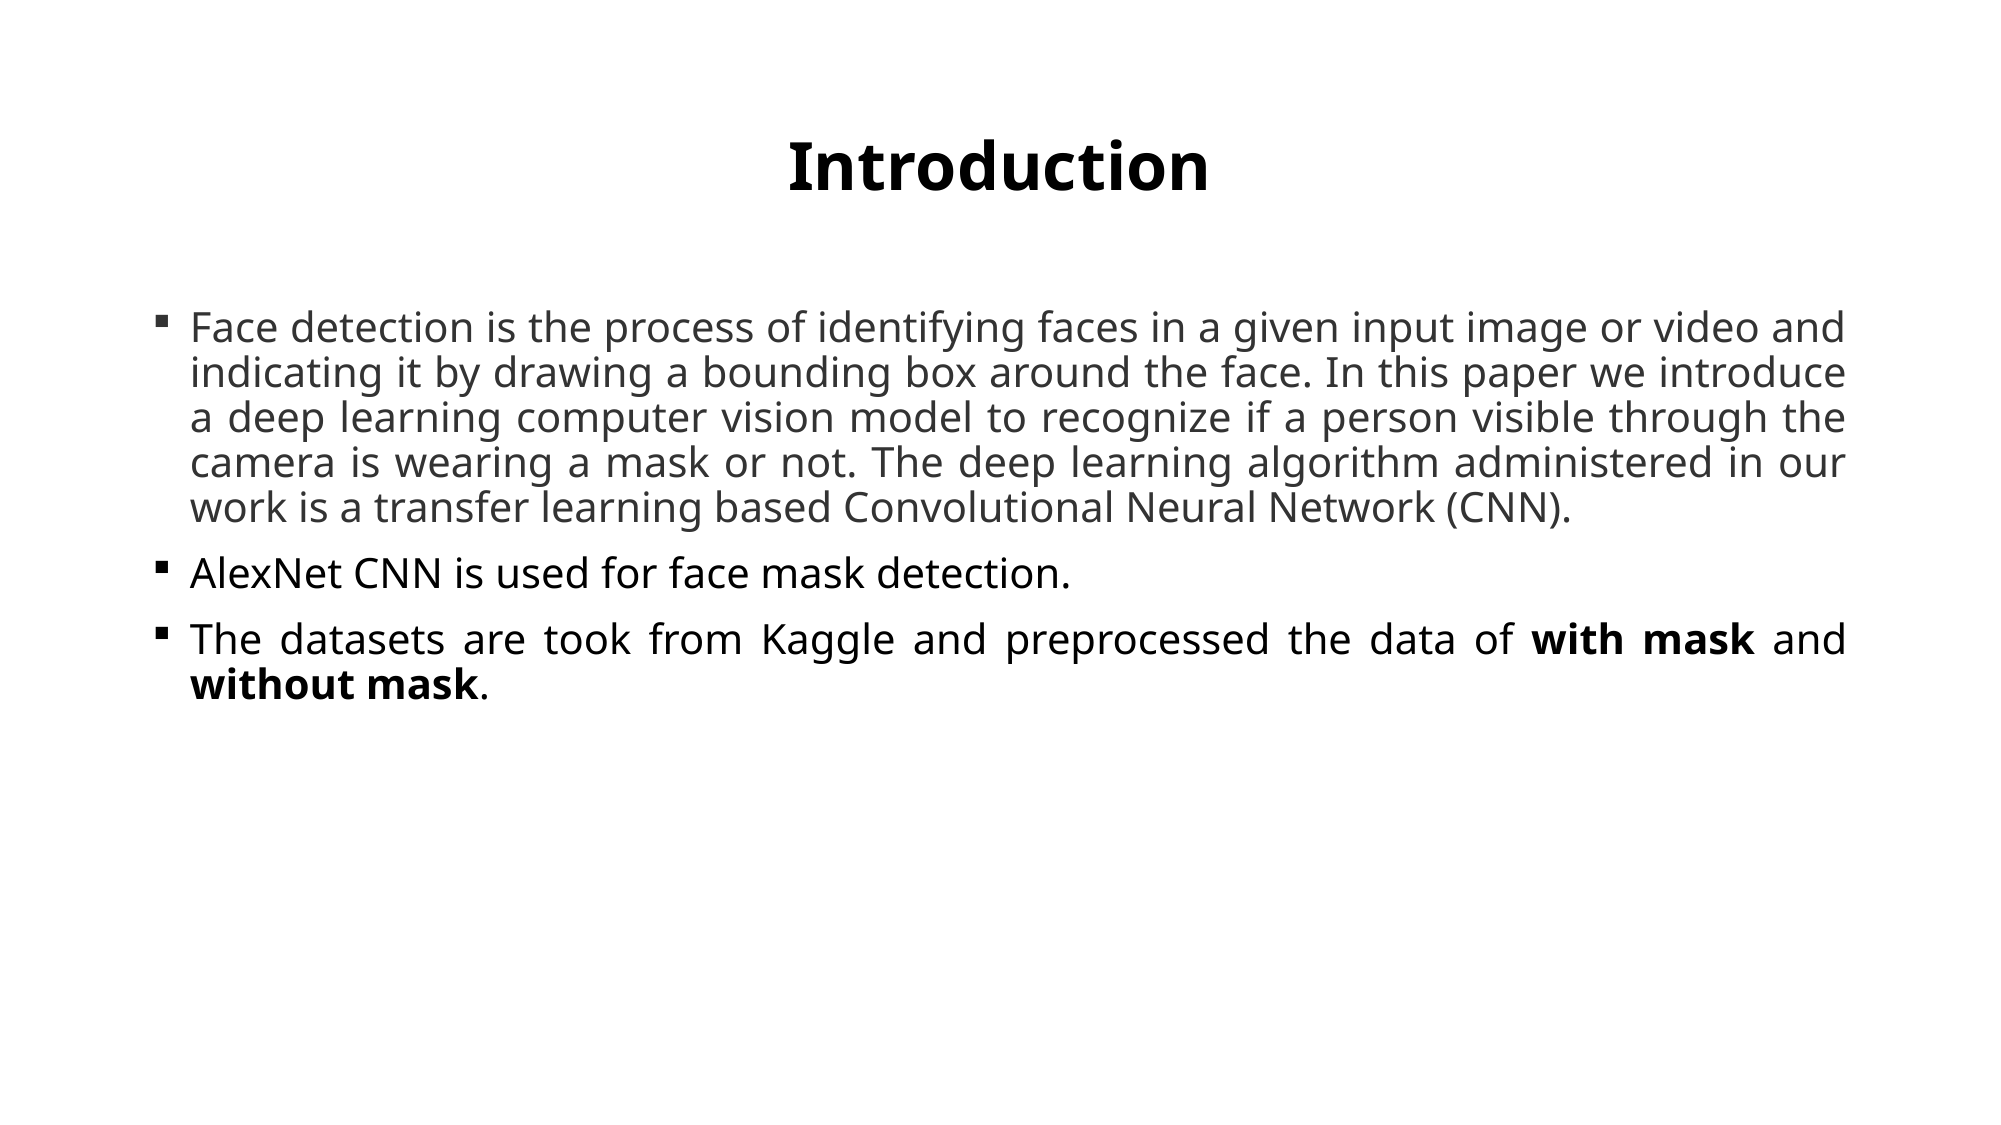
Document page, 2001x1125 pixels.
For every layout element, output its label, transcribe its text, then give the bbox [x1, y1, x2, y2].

title Introduction [137, 59, 1863, 278]
list Face detection is the process of identifying faces in a given input image or video and indicating it by drawing a bounding box around the face. In this paper we introduce a deep learning computer vision model to recognize if a person visible through the camera is wearing a mask or not. The deep learning algorithm administered in our work is a transfer learning based Convolutional Neural Network (CNN). AlexNet CNN is used for face mask detection. The datasets are took from Kaggle and preprocessed the data of with mask and without mask. [137, 299, 1863, 1014]
